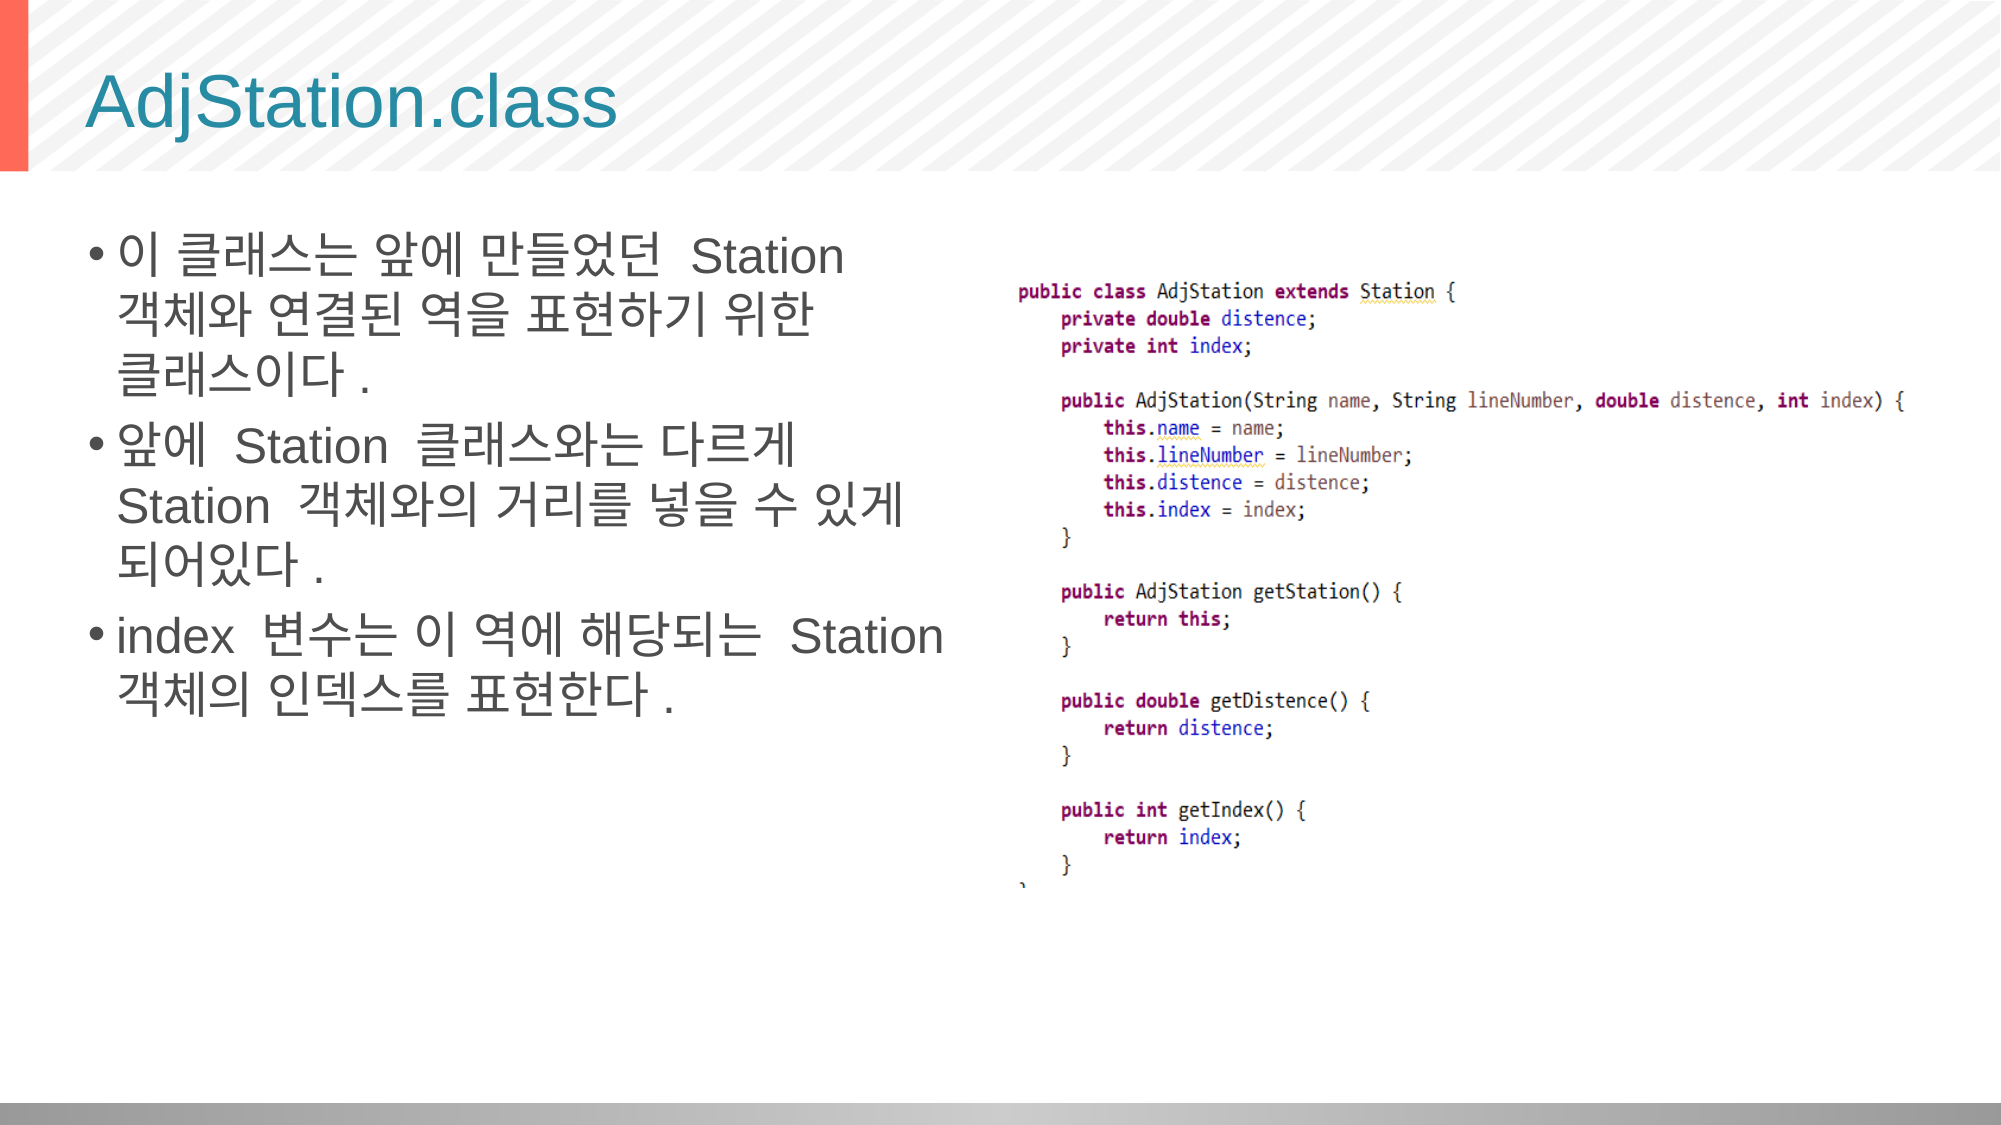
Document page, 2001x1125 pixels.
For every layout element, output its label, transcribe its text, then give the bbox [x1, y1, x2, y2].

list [1017, 278, 1928, 888]
list 이 클래스는 앞에 만들었던 Station 객체와 연결된 역을 표현하기 위한 클래스이다. 앞에 Station 클래스와는 다르게 Station 객체와의 거리를 넣을 수 있게 되어있다. index 변수는 이 역에 해당되는 Station 객체의 인덱스를 표현한다. [72, 215, 983, 1030]
title AdjStation.class [70, 20, 1925, 175]
